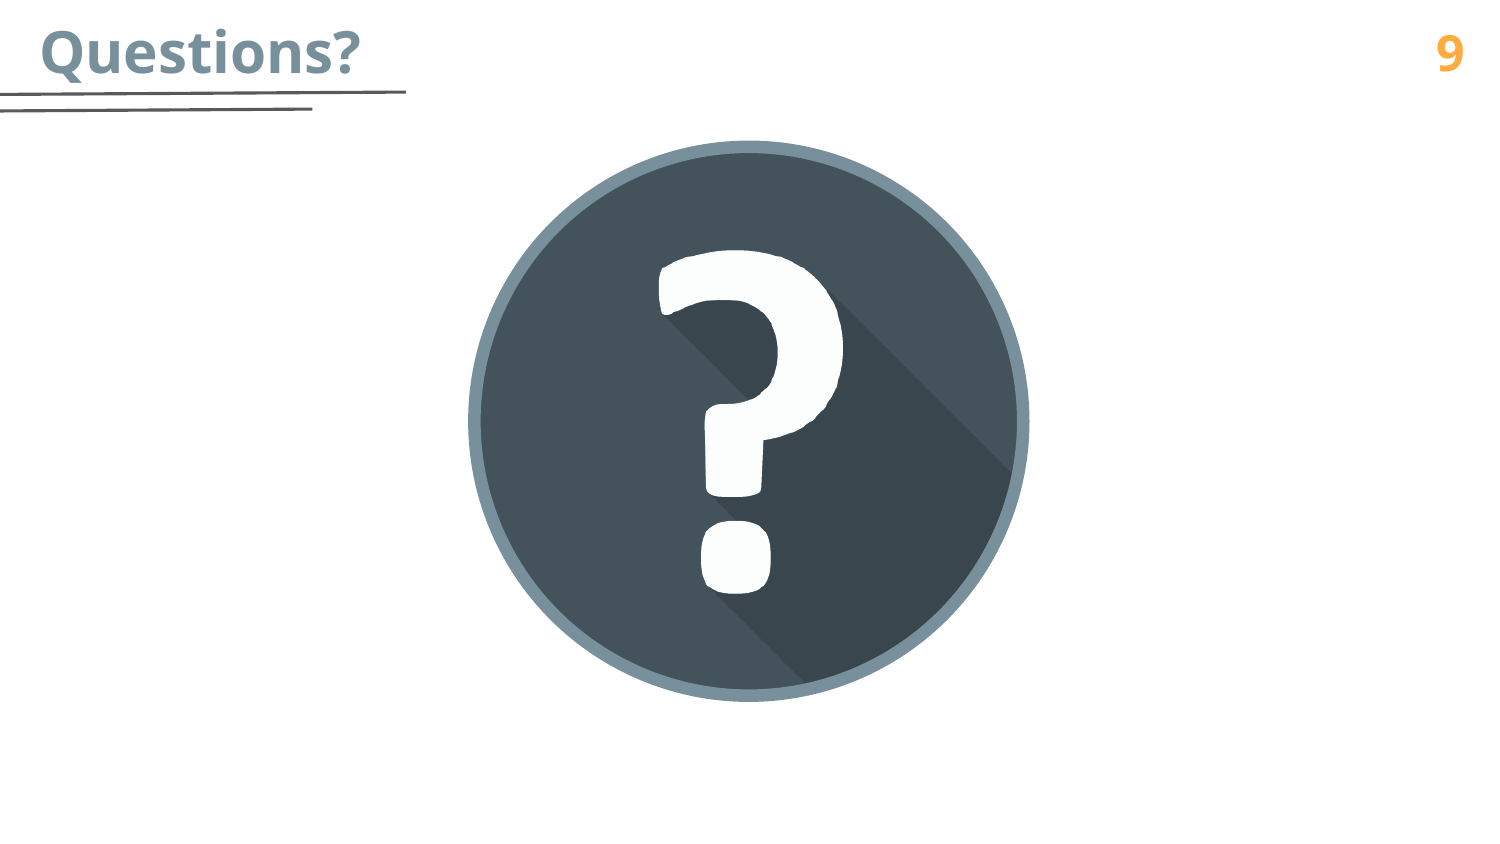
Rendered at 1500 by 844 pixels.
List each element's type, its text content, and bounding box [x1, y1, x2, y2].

title Questions? [24, 0, 1422, 94]
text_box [0, 108, 313, 112]
picture [475, 147, 1025, 697]
text_box 9 [1421, 6, 1485, 88]
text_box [0, 91, 407, 95]
